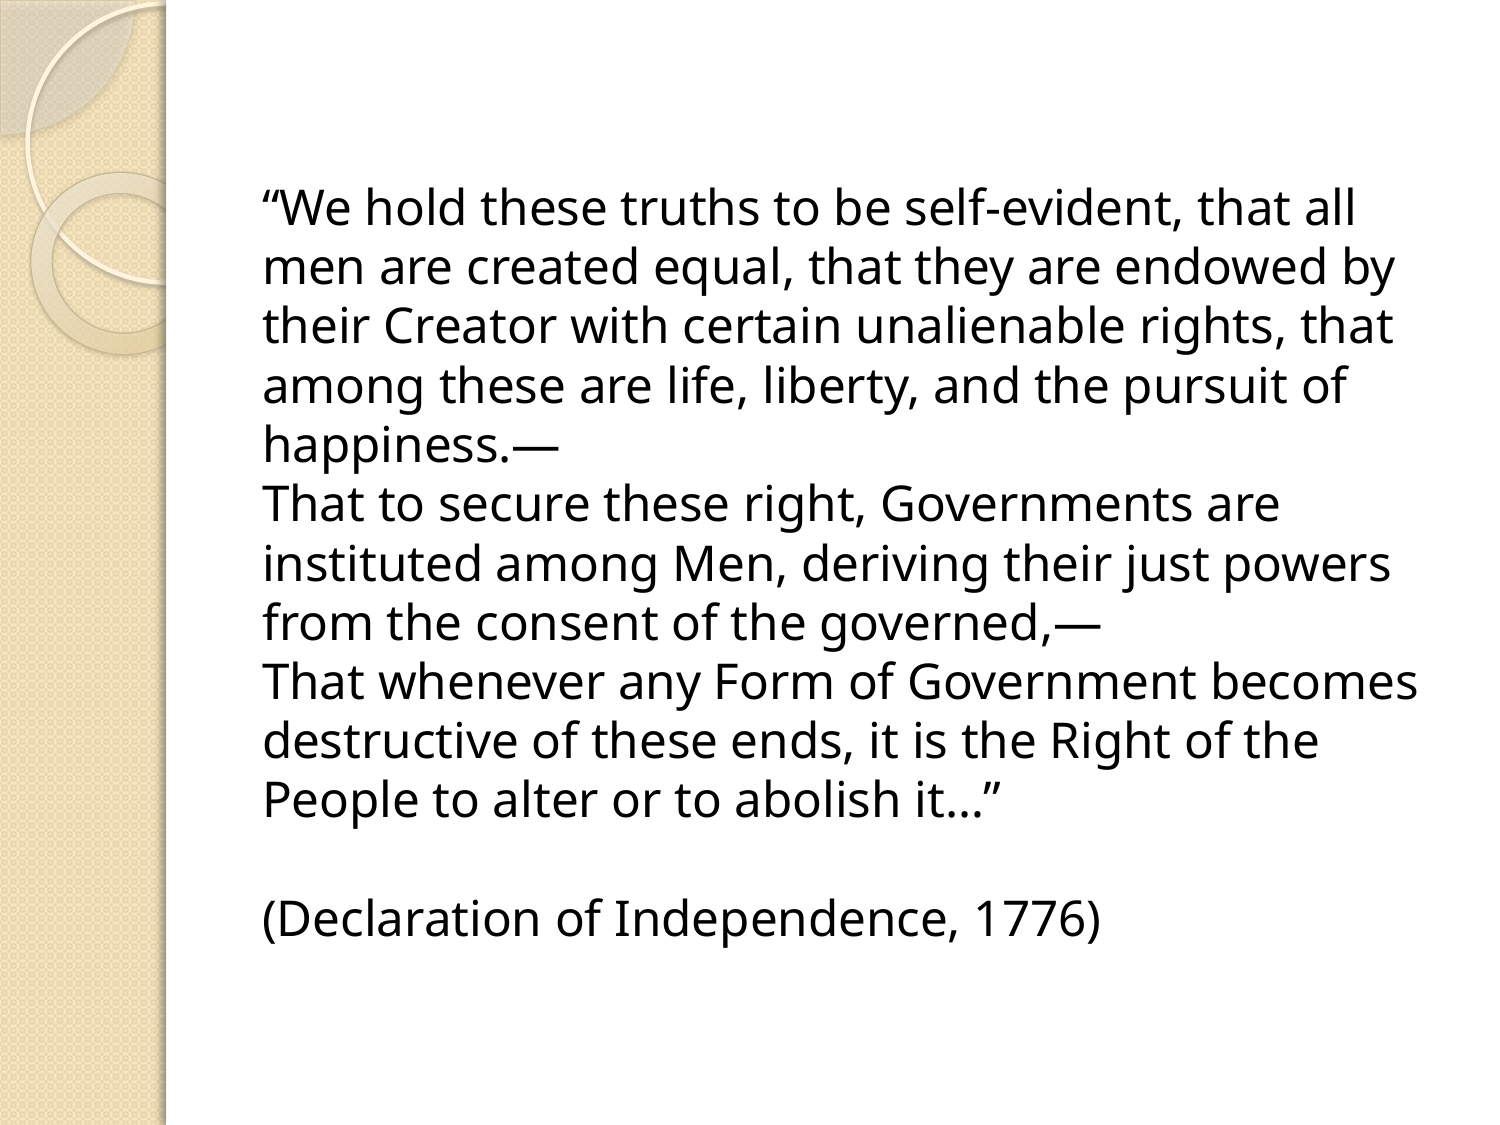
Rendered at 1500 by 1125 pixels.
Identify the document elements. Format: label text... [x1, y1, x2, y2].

list “We hold these truths to be self-evident, that all men are created equal, that they are endowed by their Creator with certain unalienable rights, that among these are life, liberty, and the pursuit of happiness.— That to secure these right, Governments are instituted among Men, deriving their just powers from the consent of the governed,— That whenever any Form of Government becomes destructive of these ends, it is the Right of the People to alter or to abolish it…” (Declaration of Independence, 1776) [235, 168, 1466, 957]
